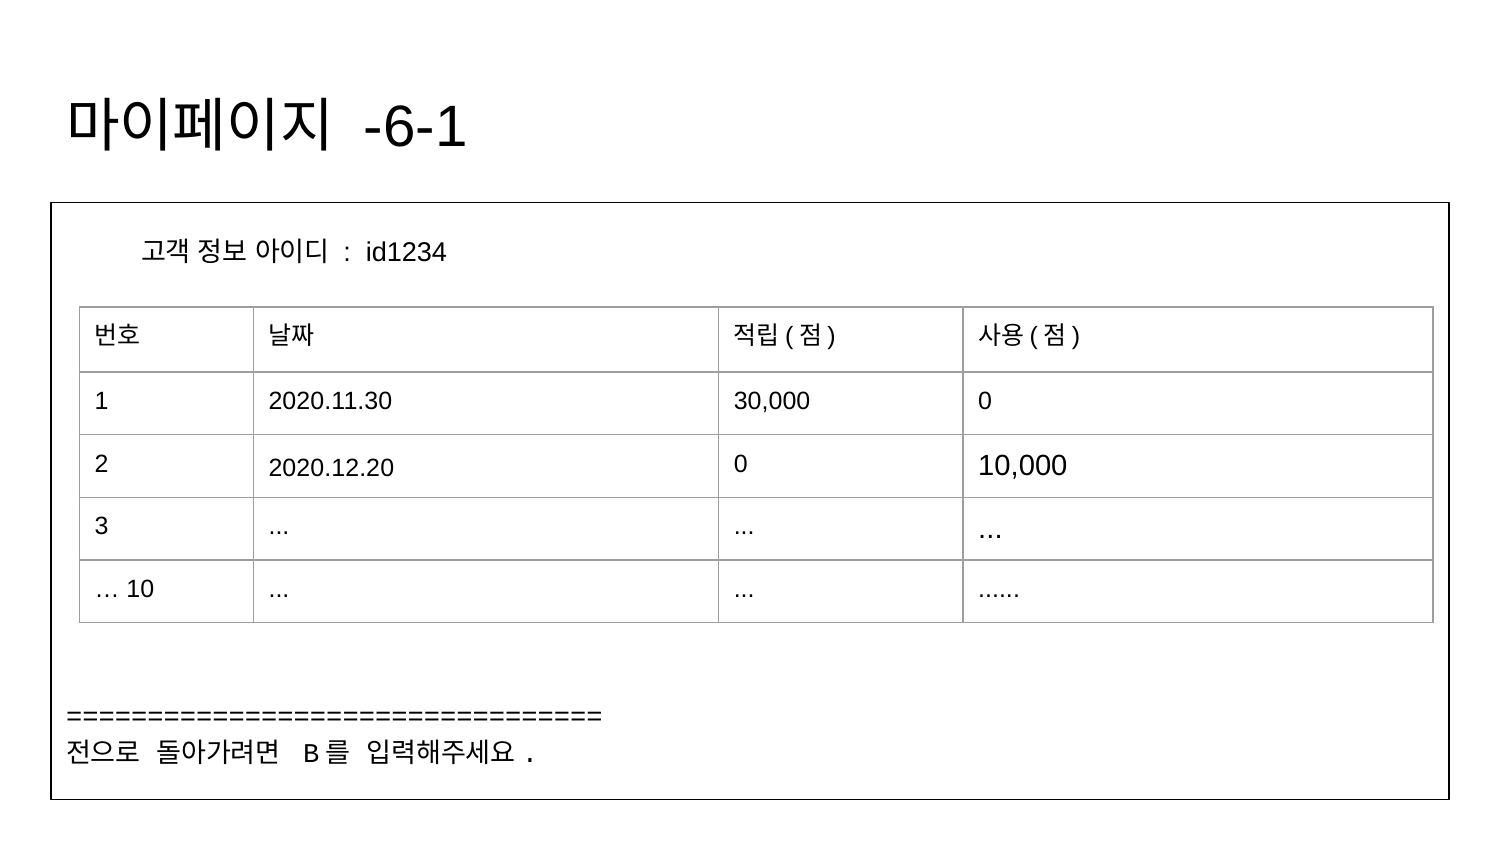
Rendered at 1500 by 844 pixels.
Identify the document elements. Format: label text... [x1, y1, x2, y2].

table_cell ...... [964, 561, 1432, 622]
table_cell ... [719, 498, 962, 559]
table_cell ... [964, 498, 1432, 559]
table_header 날짜 [254, 308, 718, 371]
table_cell ... [254, 498, 718, 559]
table_cell 2020.11.30 [254, 373, 718, 434]
table_cell ... [254, 561, 718, 622]
table_header 적립(점) [719, 308, 962, 371]
table_cell … 10 [80, 561, 253, 622]
title 마이페이지 -6-1 [51, 72, 1449, 167]
table_cell ... [719, 561, 962, 622]
table_cell 10,000 [964, 435, 1432, 497]
table_cell 3 [80, 498, 253, 559]
table_cell 30,000 [719, 373, 962, 434]
table_cell 2020.12.20 [254, 435, 718, 497]
table_header 번호 [80, 308, 253, 371]
table_cell 2 [80, 435, 253, 497]
table_cell 0 [964, 373, 1432, 434]
table_cell 1 [80, 373, 253, 434]
list 고객 정보 아이디 : id1234 ================================= 전으로 돌아가려면 B를 입력해주세요. [51, 202, 1449, 800]
table_cell 0 [719, 435, 962, 497]
table_header 사용(점) [964, 308, 1432, 371]
